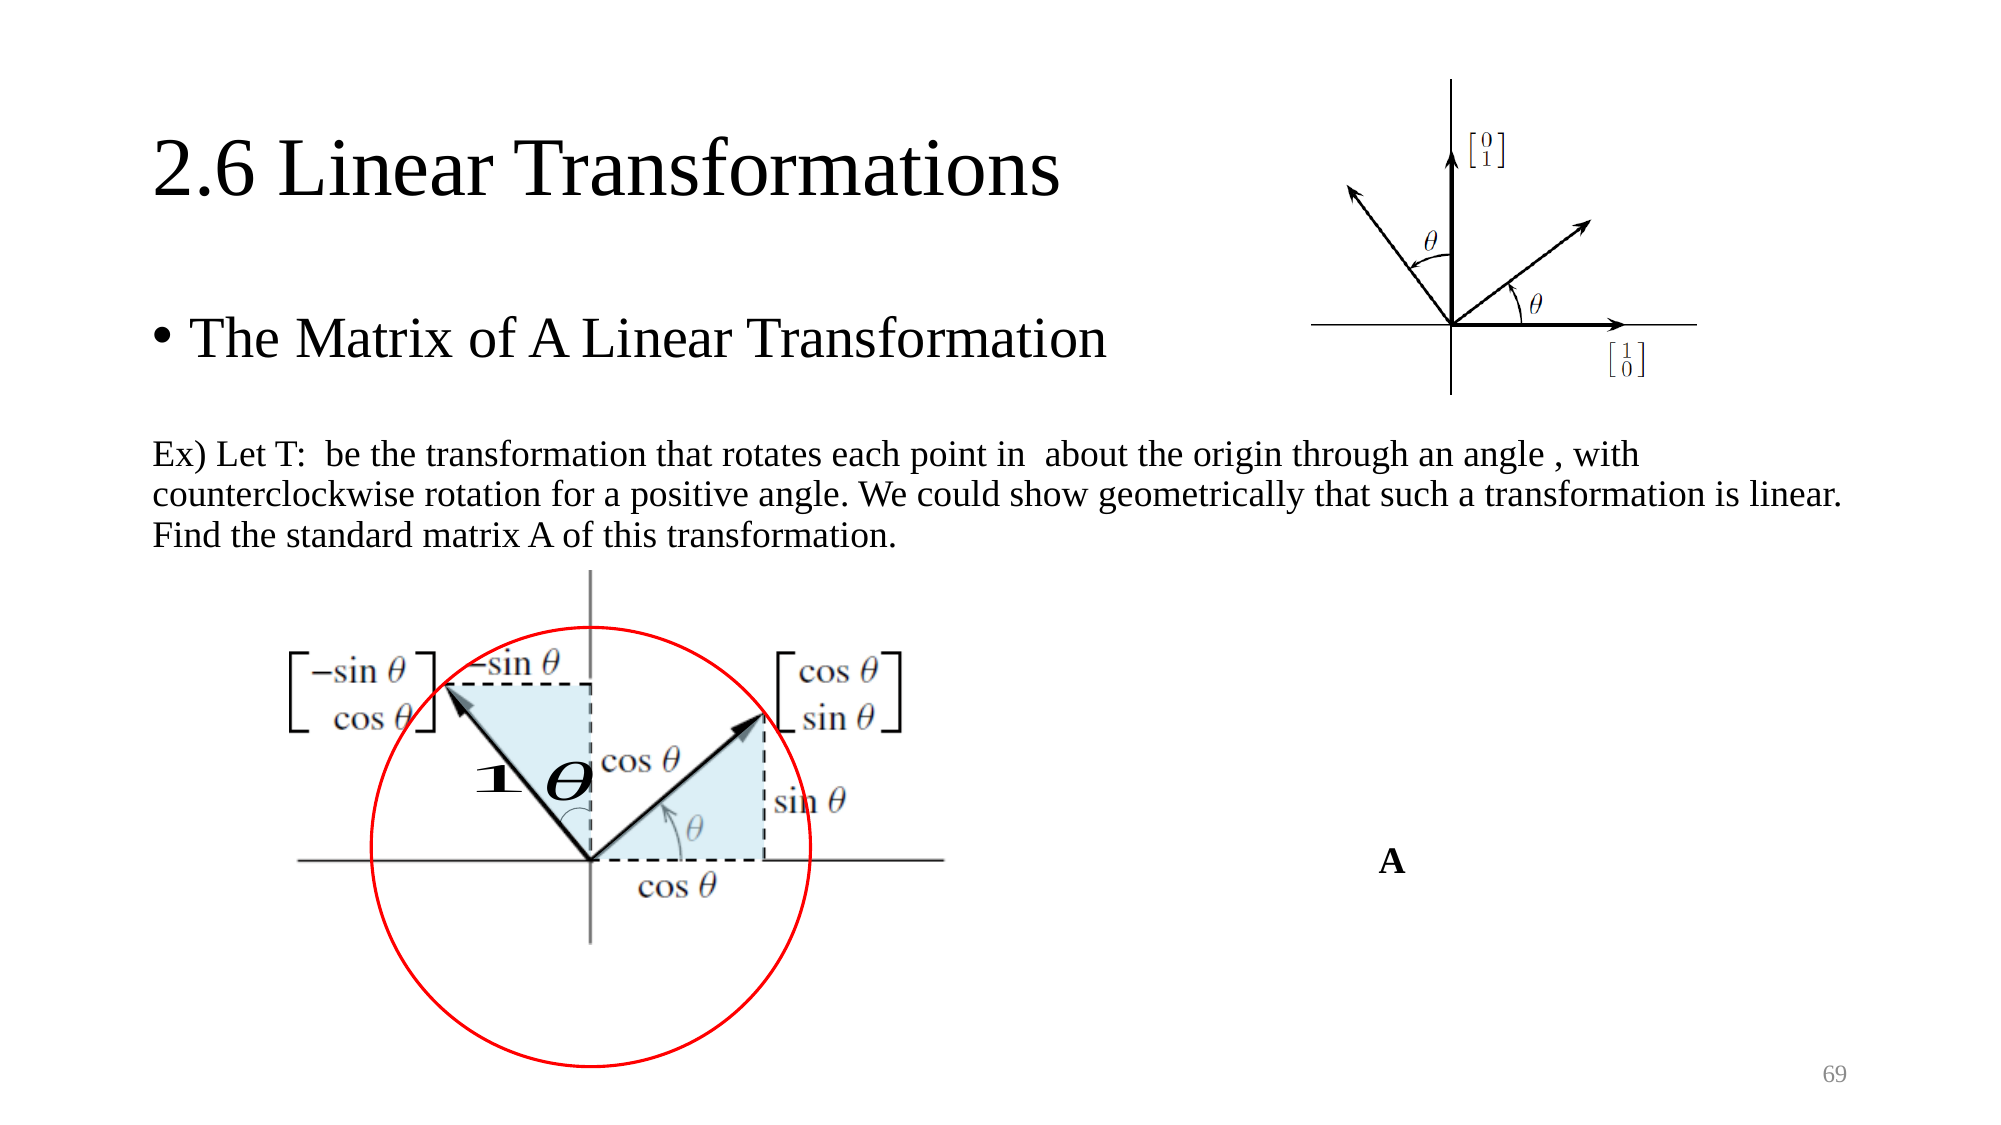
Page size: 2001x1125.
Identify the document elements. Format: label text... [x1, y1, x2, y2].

title 2.6 Linear Transformations [137, 59, 1863, 278]
picture [289, 570, 947, 945]
text_box [393, 945, 789, 1068]
picture [1259, 66, 1716, 411]
slide_number 69 [1412, 1042, 1863, 1103]
